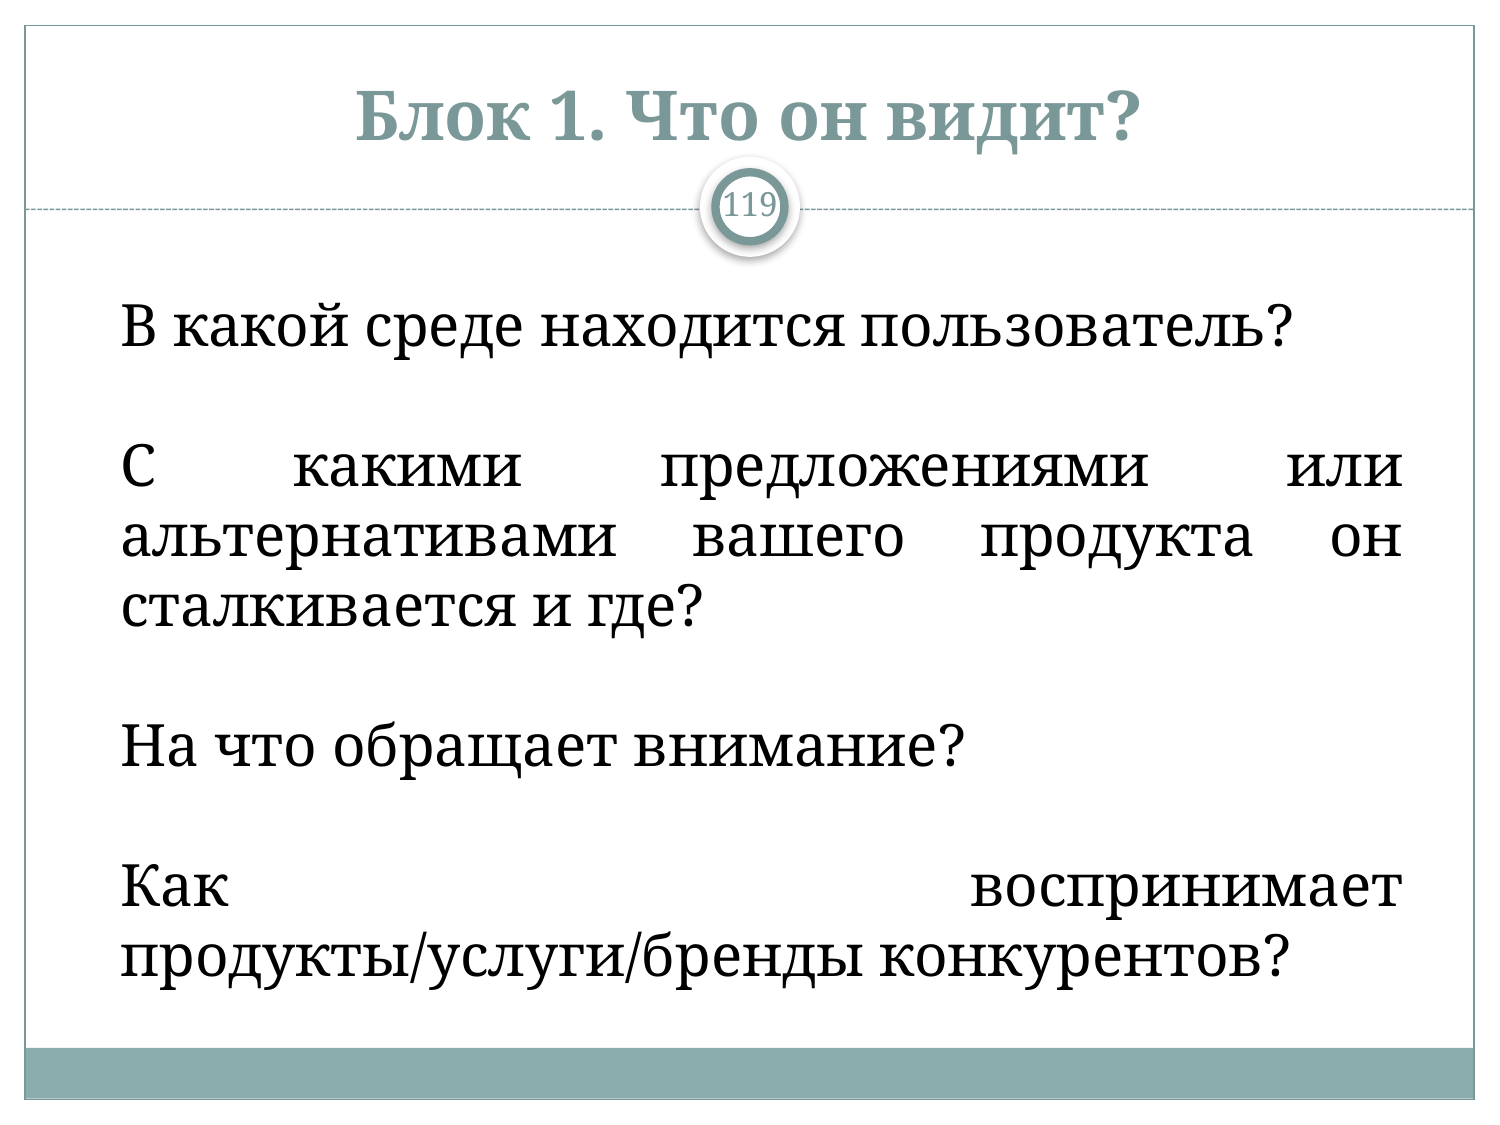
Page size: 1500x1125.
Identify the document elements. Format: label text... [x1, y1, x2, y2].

text_box В какой среде находится пользователь? С какими предложениями или альтернативами вашего продукта он сталкивается и где? На что обращает внимание? Как воспринимает продукты/услуги/бренды конкурентов? [105, 281, 1418, 996]
title Блок 1. Что он видит? [49, 37, 1450, 162]
slide_number 119 [712, 169, 788, 243]
